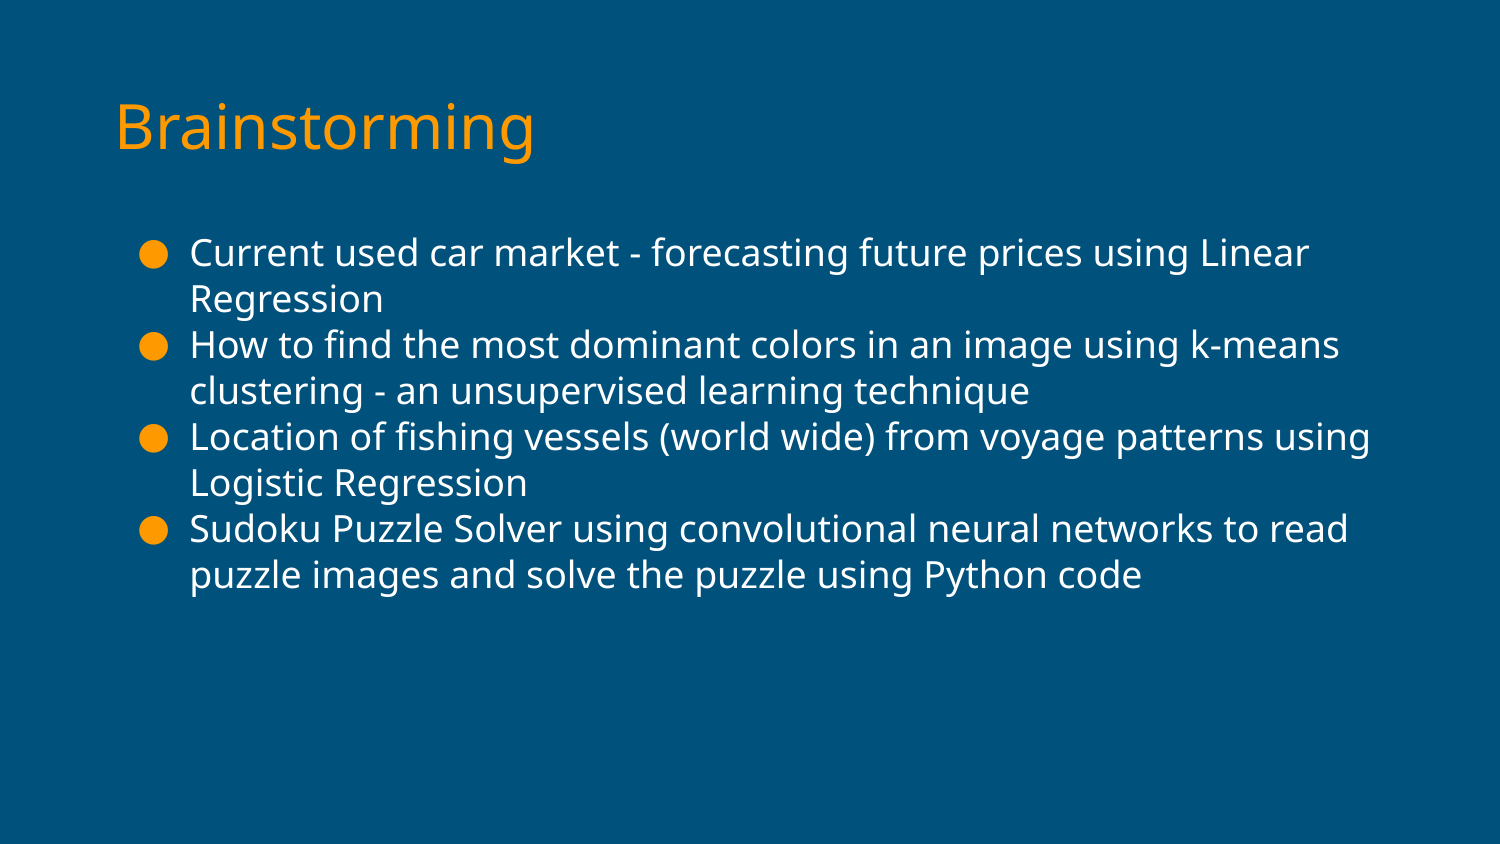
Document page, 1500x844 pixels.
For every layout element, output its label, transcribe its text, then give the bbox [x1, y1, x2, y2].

list Current used car market - forecasting future prices using Linear Regression How to find the most dominant colors in an image using k-means clustering - an unsupervised learning technique Location of fishing vessels (world wide) from voyage patterns using Logistic Regression Sudoku Puzzle Solver using convolutional neural networks to read puzzle images and solve the puzzle using Python code [103, 224, 1397, 760]
title Brainstorming [103, 44, 1397, 208]
